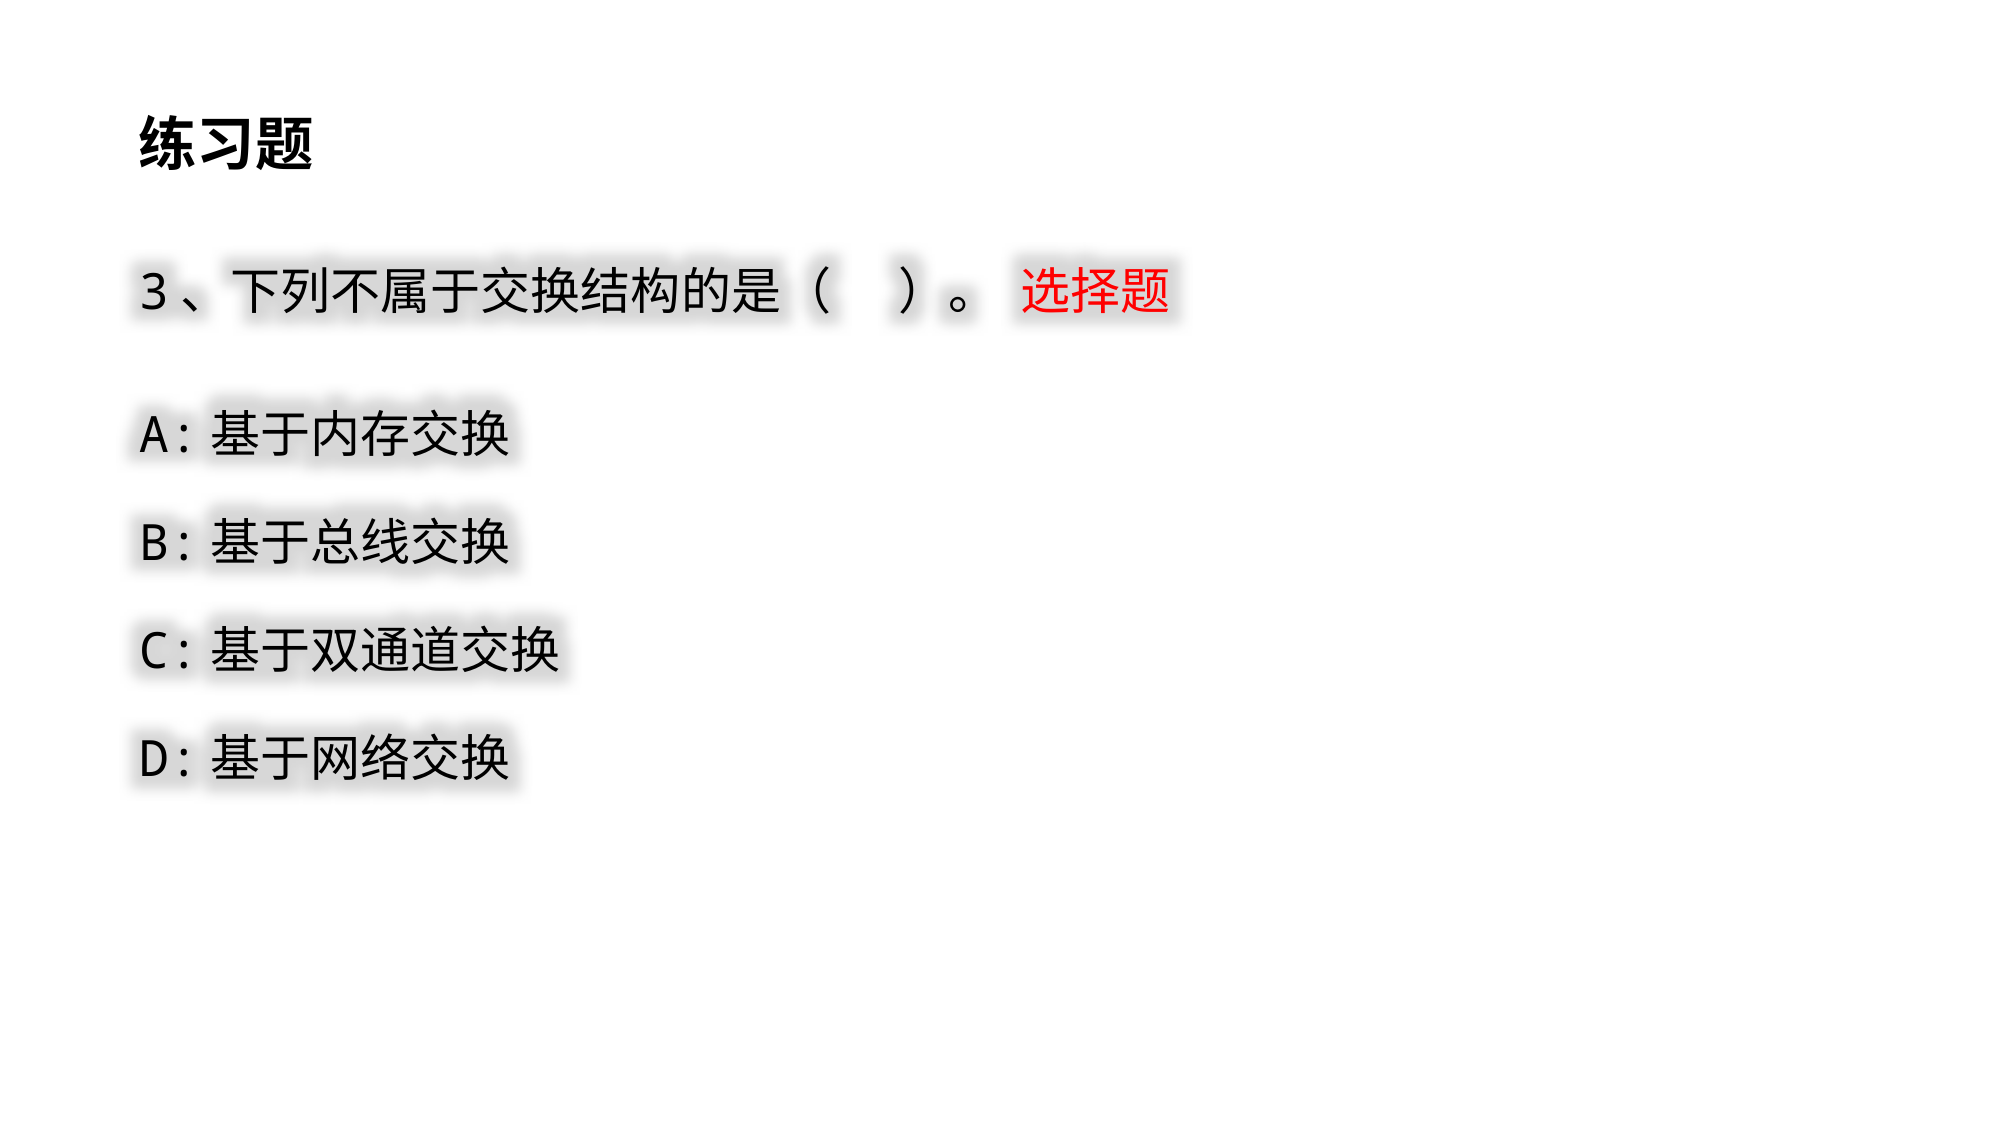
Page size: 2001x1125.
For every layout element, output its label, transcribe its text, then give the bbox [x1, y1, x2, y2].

text_box 3、下列不属于交换结构的是（ ）。 选择题 A:基于内存交换 B:基于总线交换 C:基于双通道交换 D:基于网络交换 [120, 219, 1839, 1047]
text_box 练习题 [120, 97, 1568, 187]
